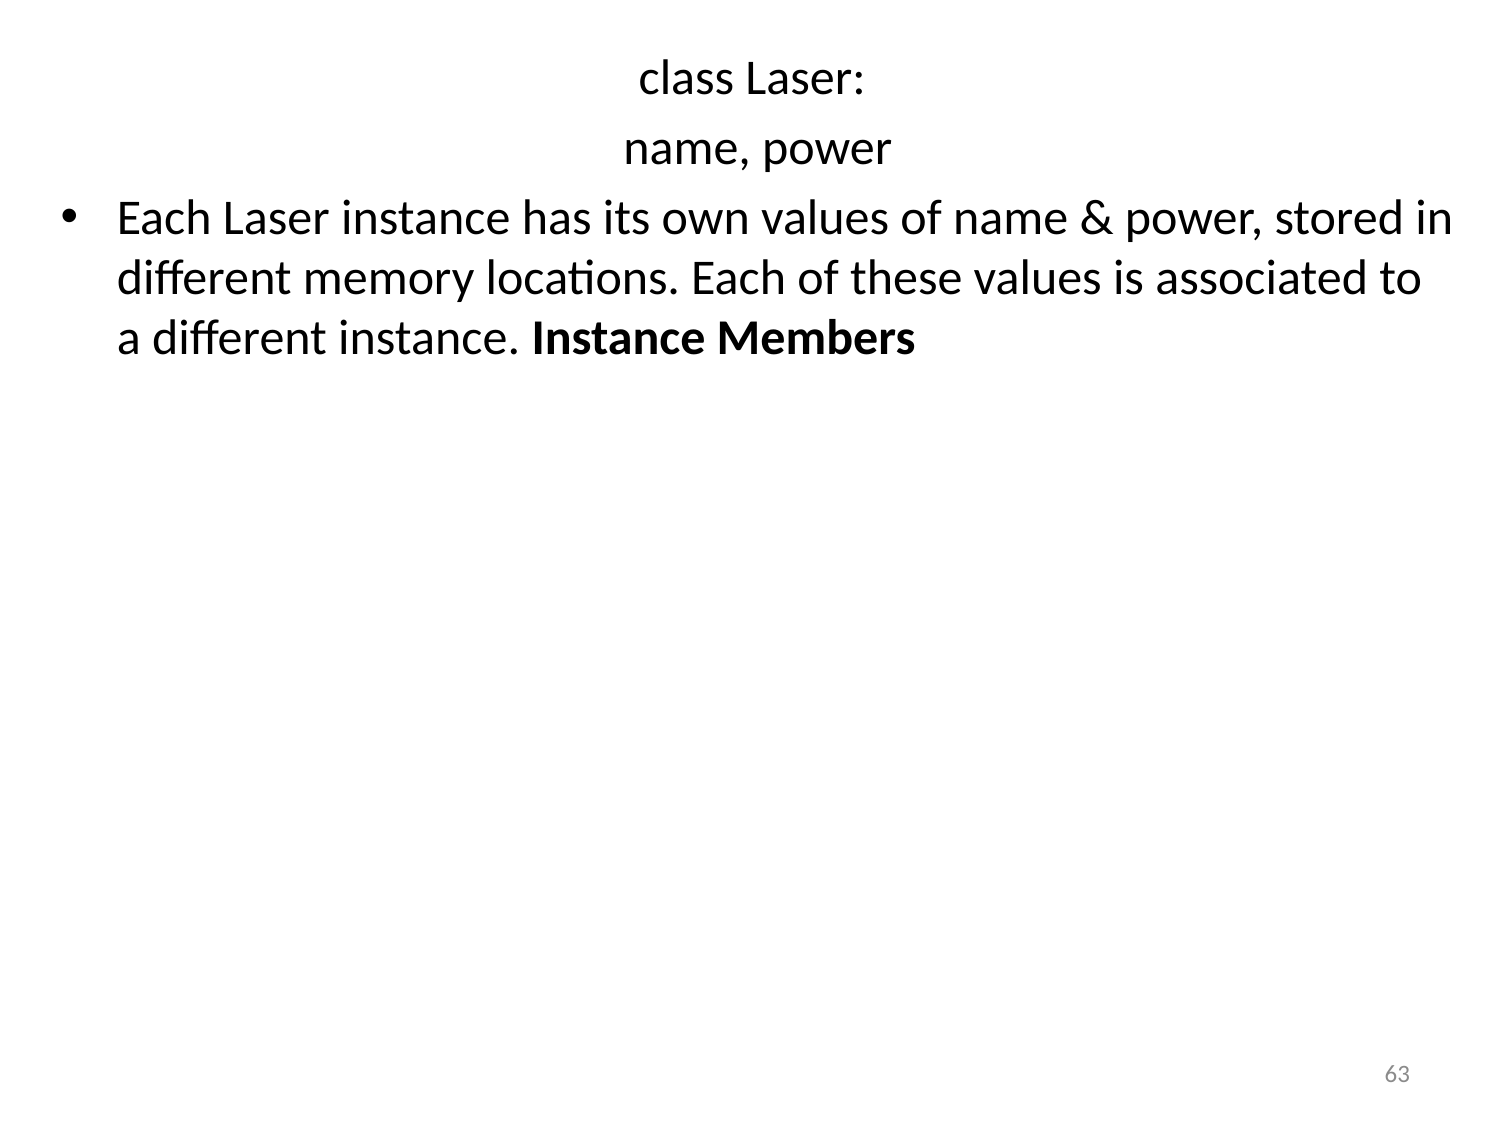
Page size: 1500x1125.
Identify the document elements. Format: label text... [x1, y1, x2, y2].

slide_number 63 [1074, 1042, 1425, 1103]
list class Laser: name, power Each Laser instance has its own values of name & power, stored in different memory locations. Each of these values is associated to a different instance. Instance Members serialNo has different value per instance. Instance Member To assign serialNo, need to know total number of lasers created totalNo has same value in all instances. Static Member Static does not mean immutable! [45, 37, 1471, 1081]
